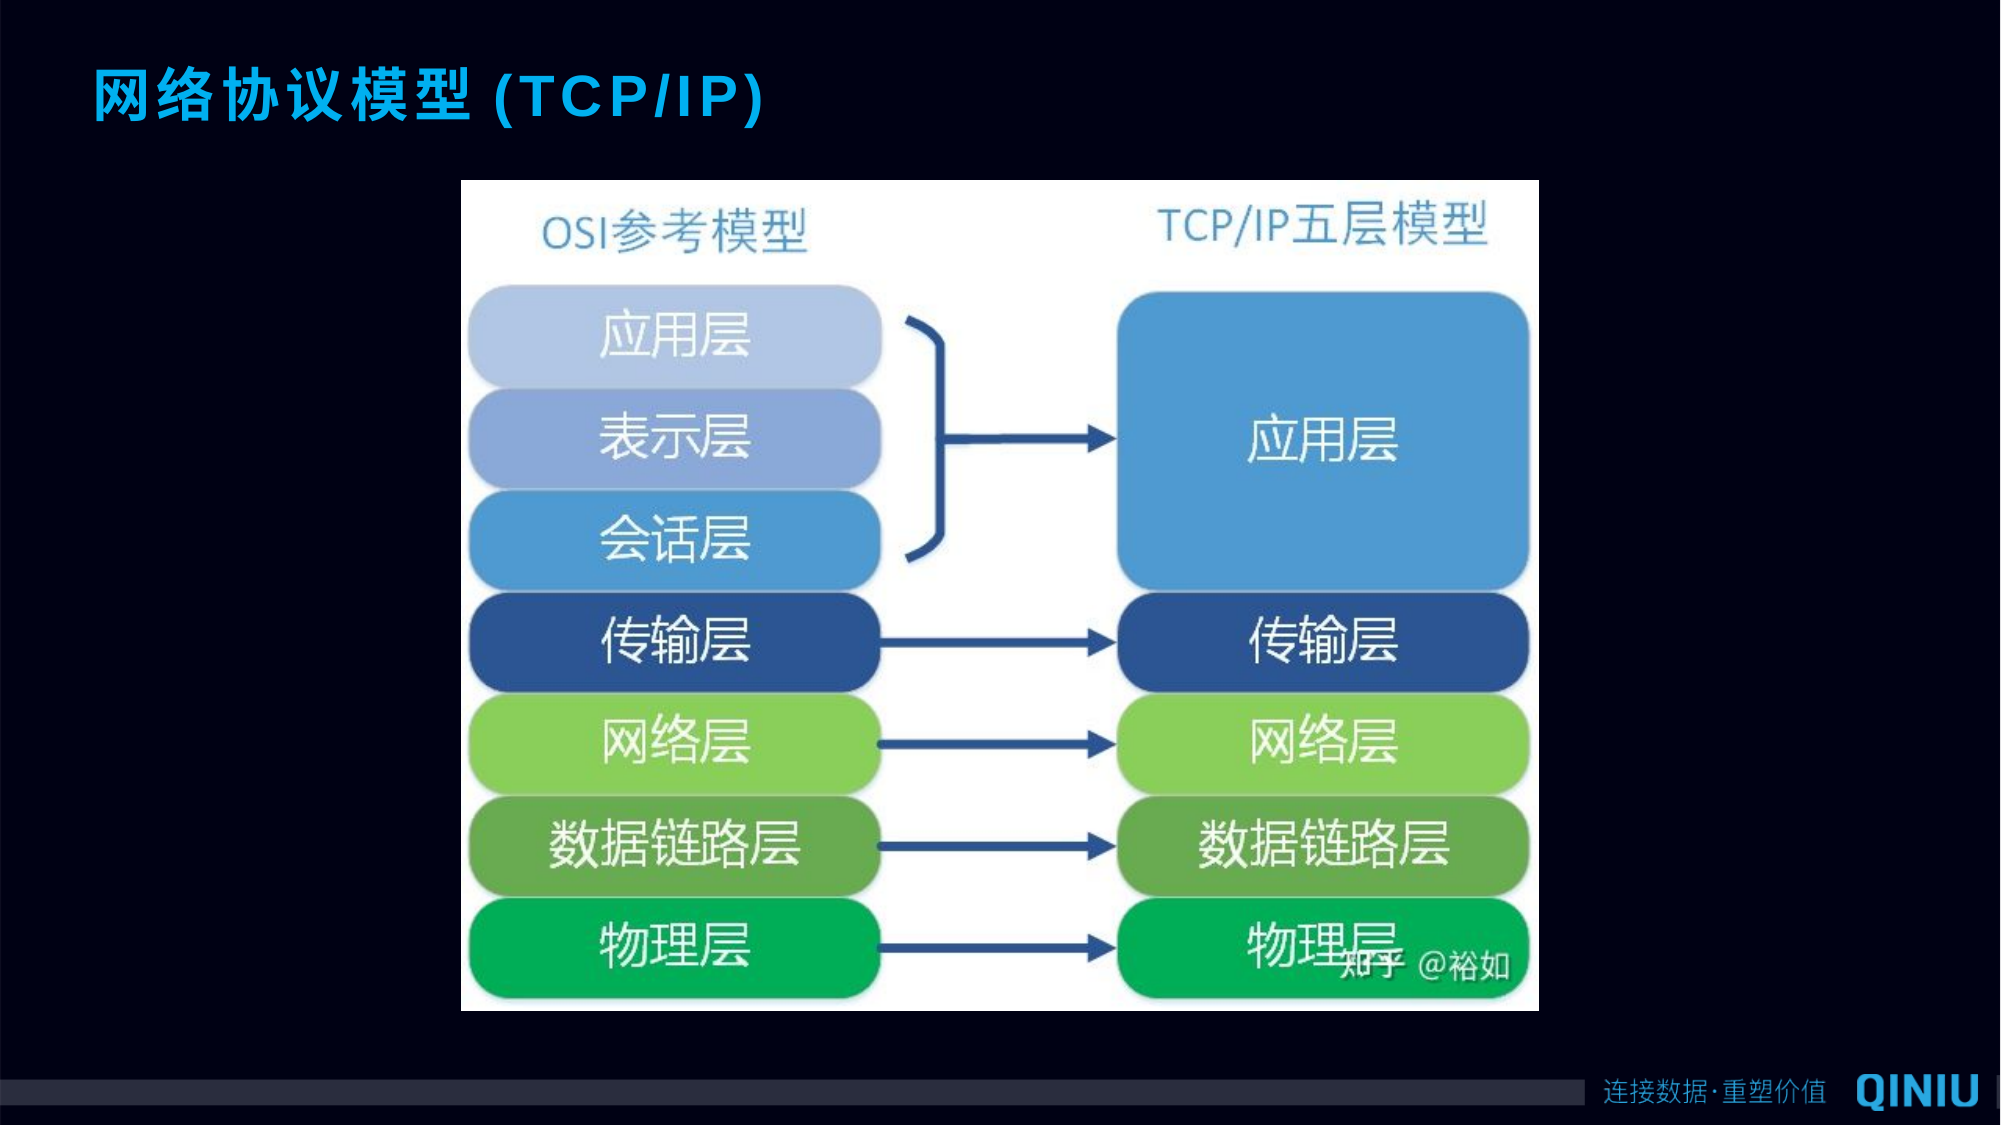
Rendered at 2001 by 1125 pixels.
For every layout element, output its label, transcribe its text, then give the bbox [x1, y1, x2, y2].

title 网络协议模型(TCP/IP) [77, 9, 1353, 136]
picture [0, 0, 2001, 1125]
